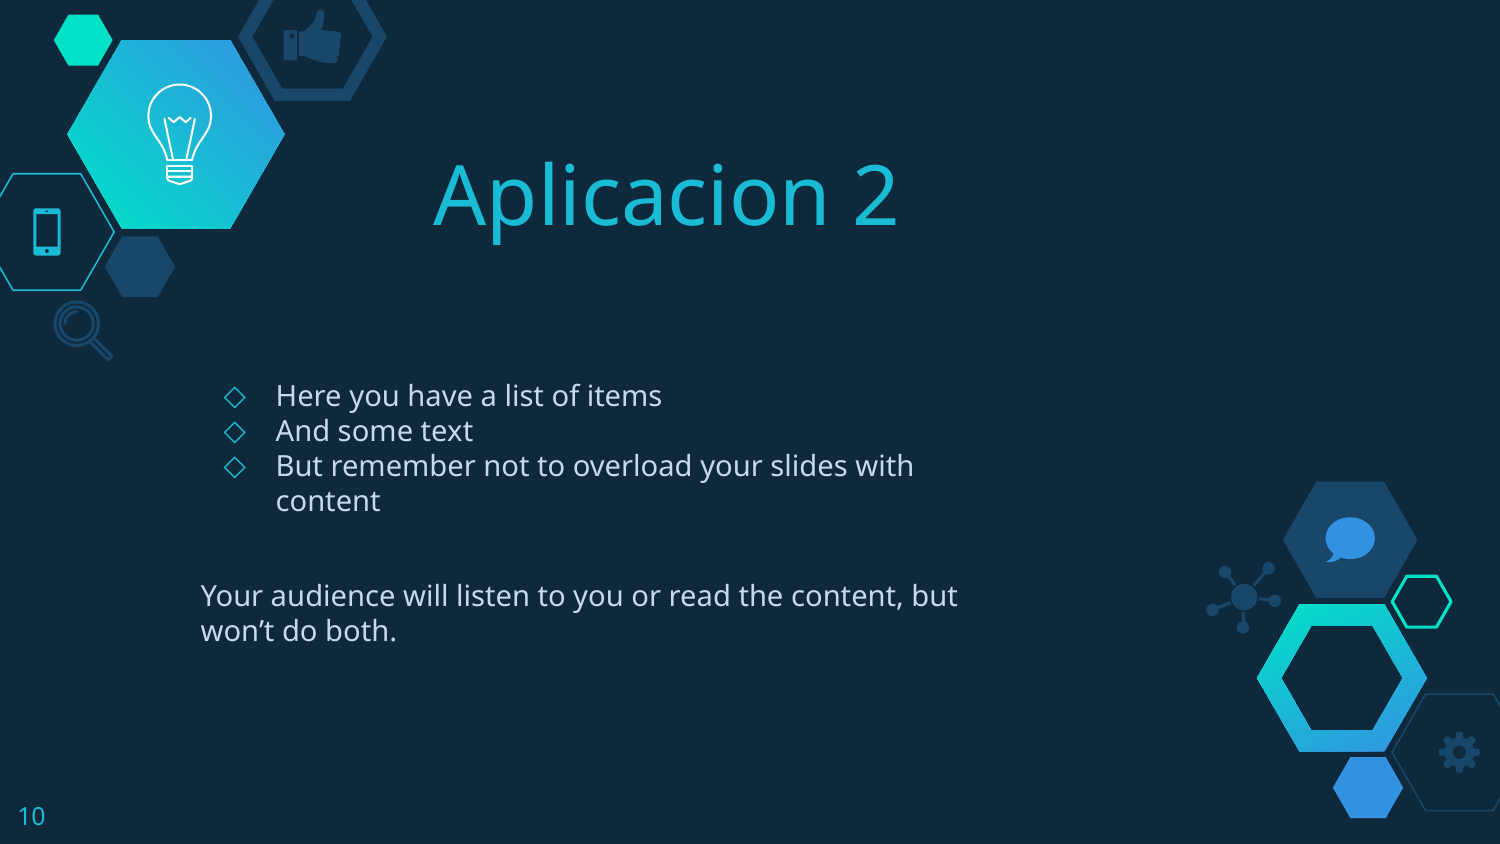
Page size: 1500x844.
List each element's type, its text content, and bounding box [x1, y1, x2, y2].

list Here you have a list of items And some text But remember not to overload your slides with content Your audience will listen to you or read the content, but won’t do both. [185, 362, 997, 635]
title Aplicacion 2 [418, 151, 1230, 258]
slide_number ‹#› [2, 785, 93, 844]
